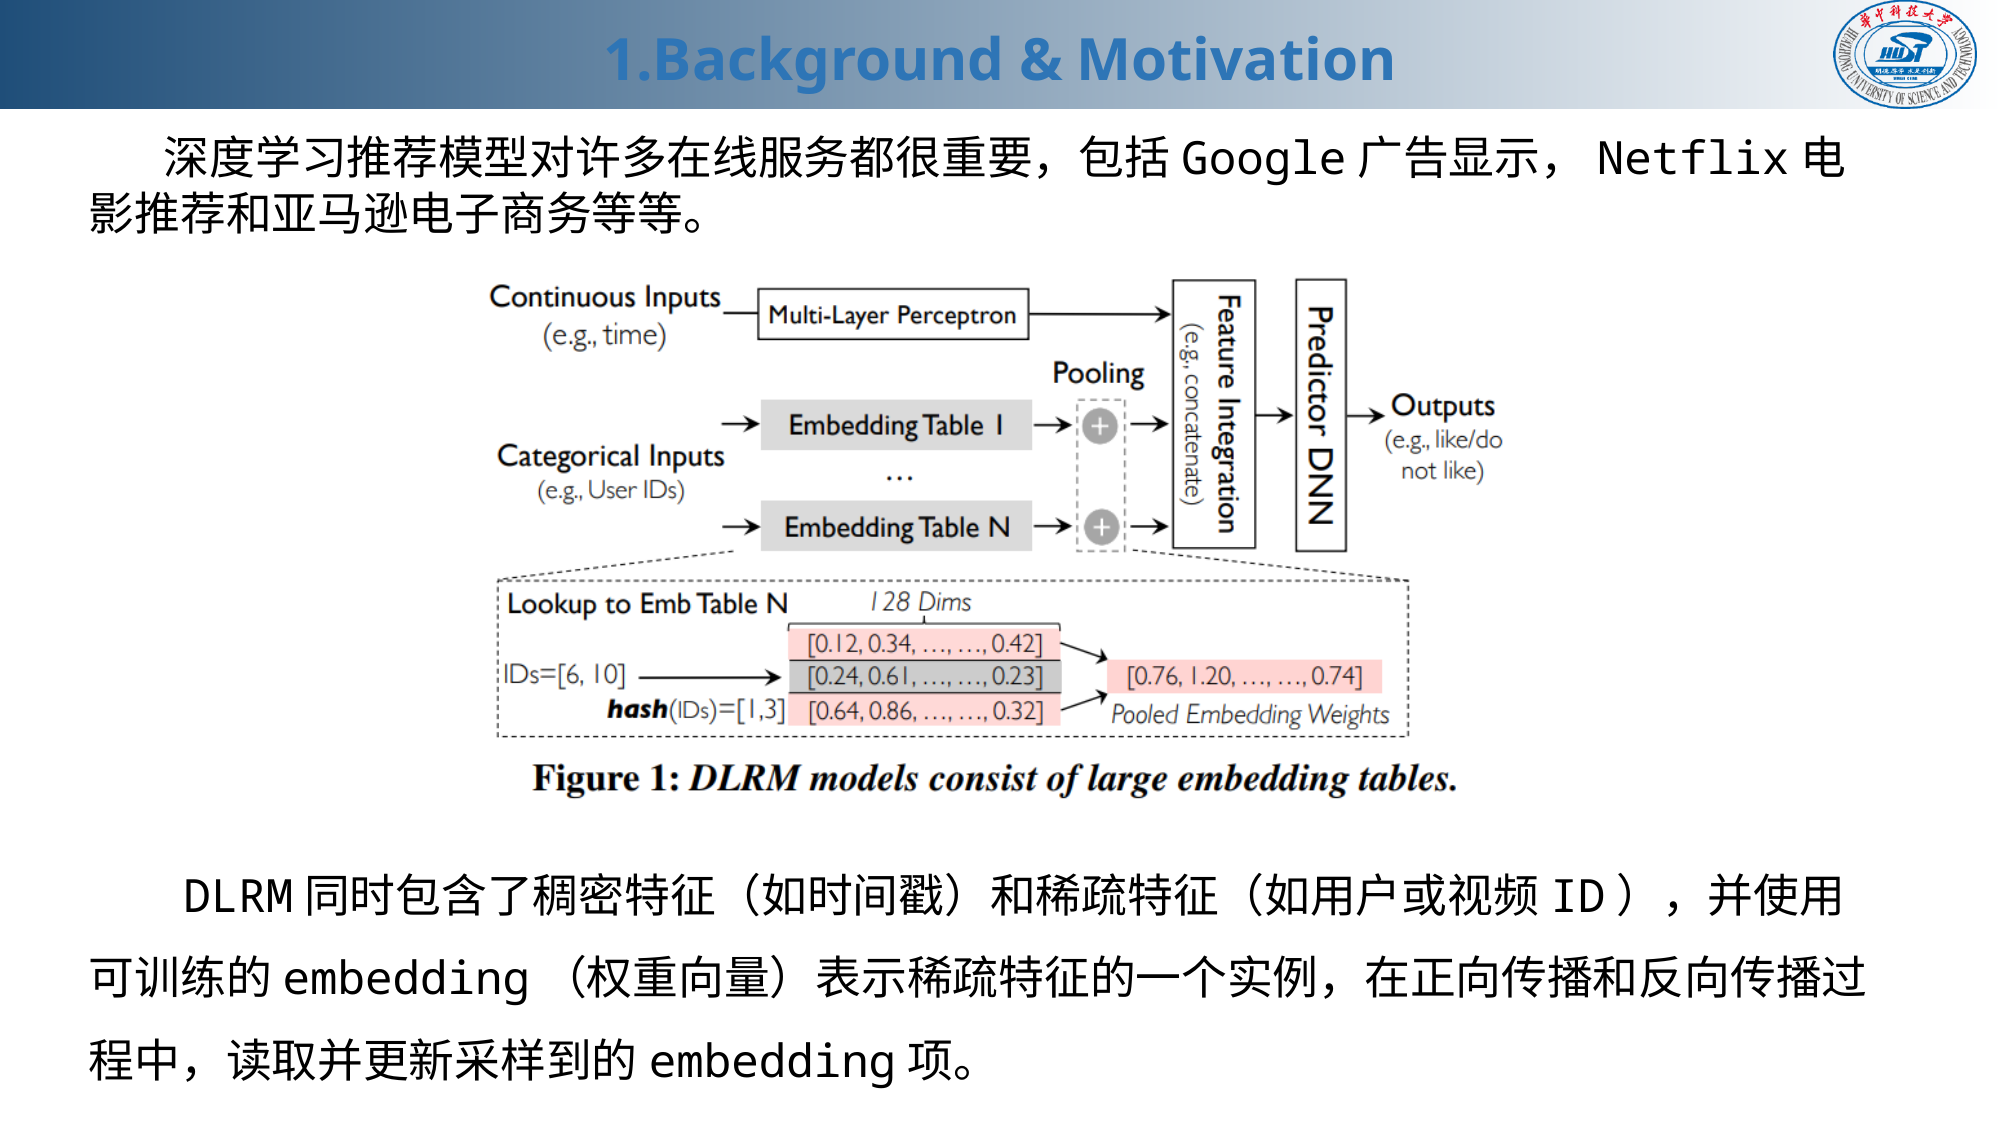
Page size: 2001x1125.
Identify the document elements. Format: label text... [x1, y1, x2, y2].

picture [1833, 0, 1977, 109]
text_box 1.Background & Motivation [588, 15, 1527, 100]
text_box 深度学习推荐模型对许多在线服务都很重要，包括Google广告显示，Netflix电影推荐和亚马逊电子商务等等。 [73, 121, 1899, 302]
text_box DLRM同时包含了稠密特征（如时间戳）和稀疏特征（如用户或视频ID），并使用可训练的embedding（权重向量）表示稀疏特征的一个实例，在正向传播和反向传播过程中，读取并更新采样到的embedding项。 [73, 831, 1899, 1094]
picture [477, 273, 1523, 806]
